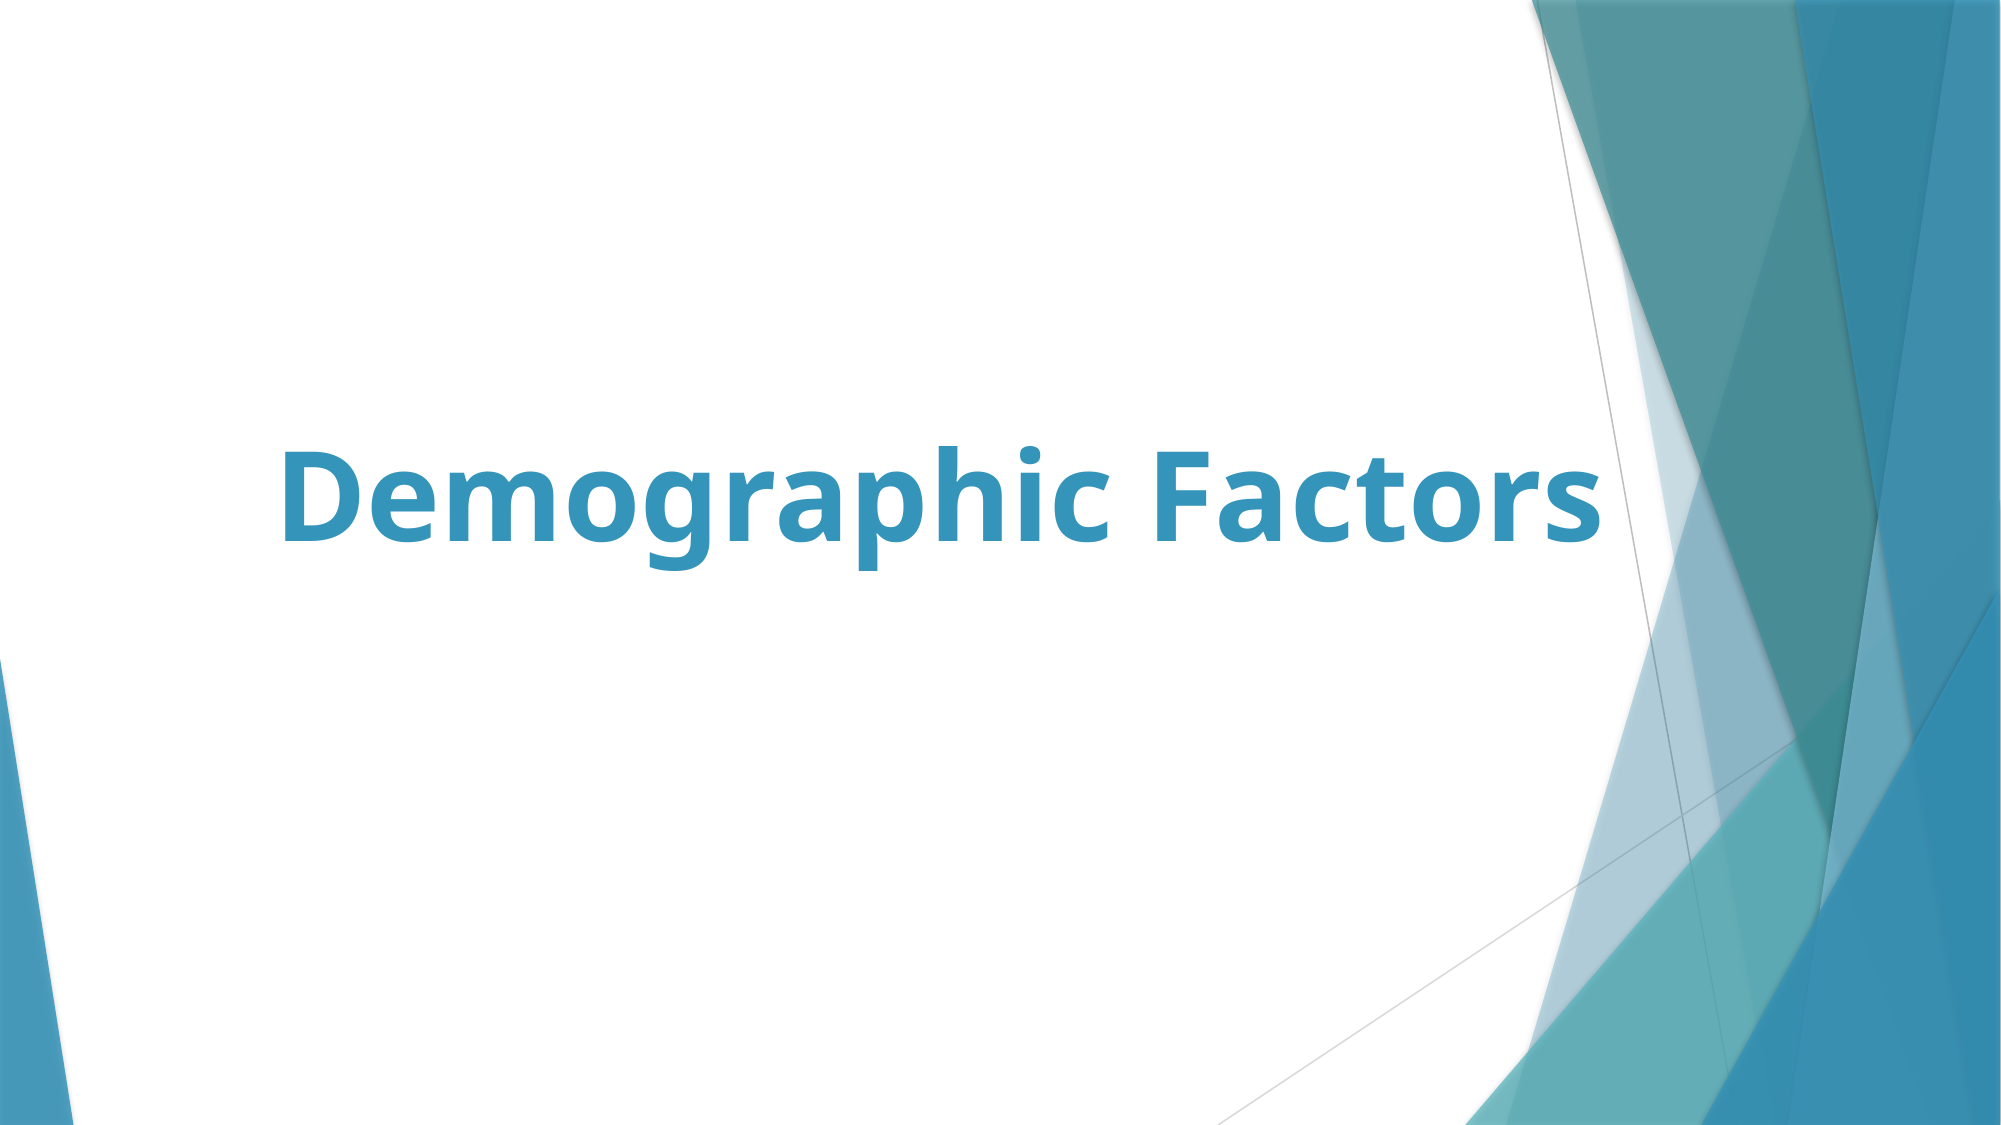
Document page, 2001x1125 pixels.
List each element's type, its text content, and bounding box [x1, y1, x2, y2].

title Demographic Factors [249, 408, 1631, 626]
